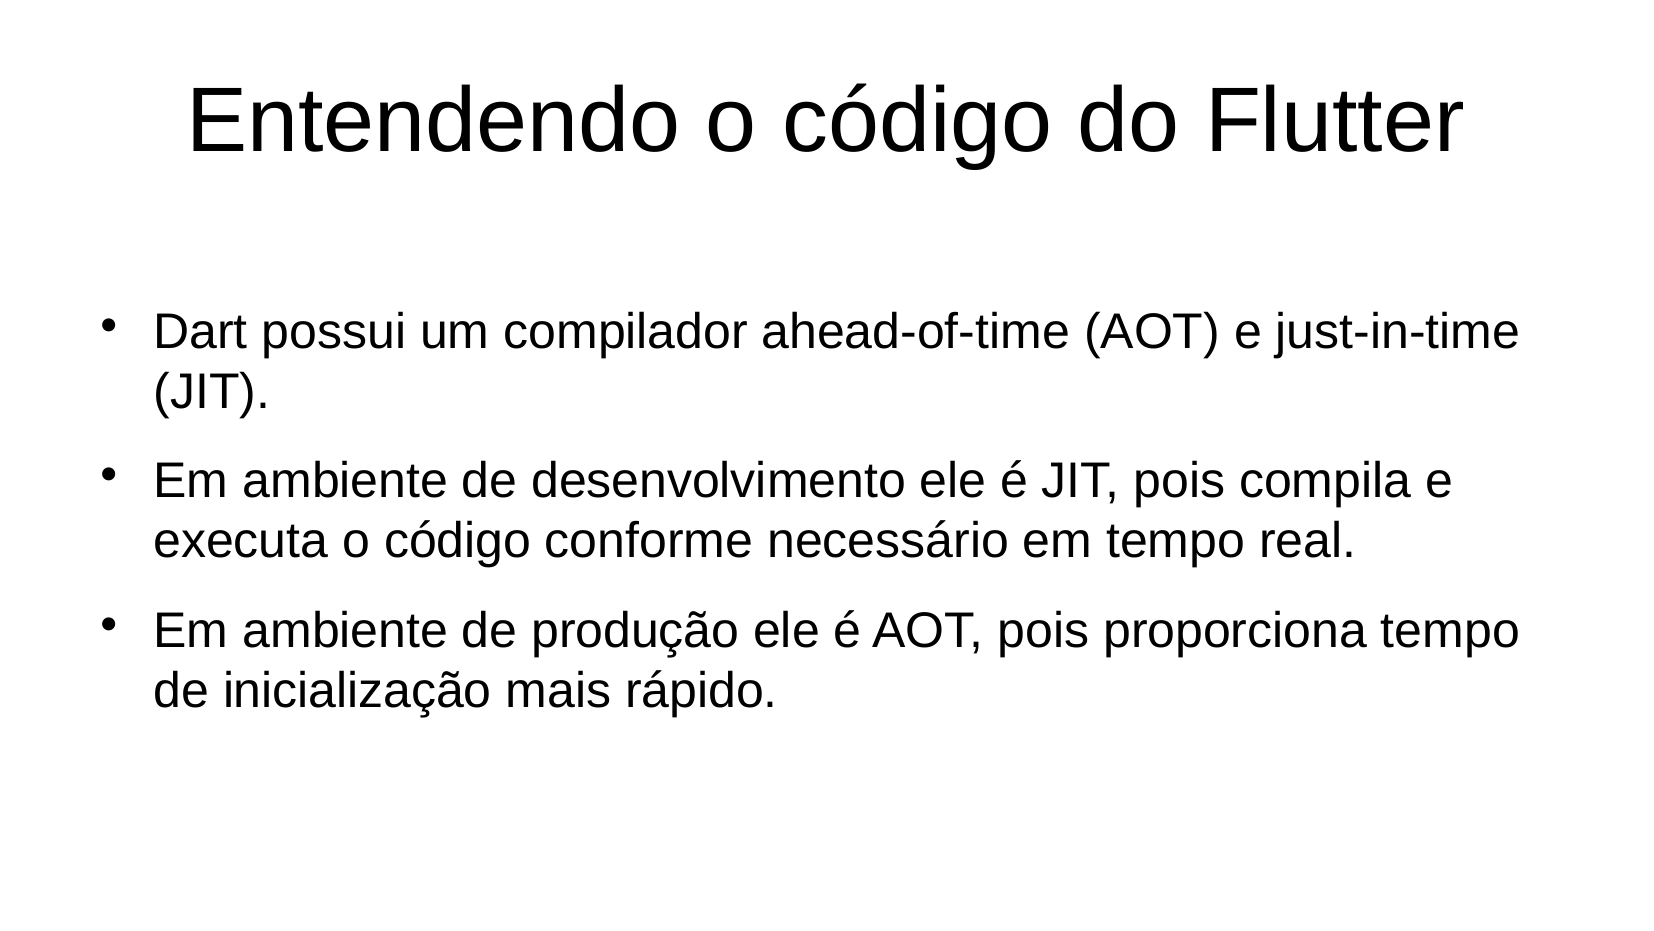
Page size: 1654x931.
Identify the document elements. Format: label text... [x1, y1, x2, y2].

text_box Entendendo o código do Flutter [82, 37, 1571, 193]
text_box Dart possui um compilador ahead-of-time (AOT) e just-in-time (JIT). Em ambiente de desenvolvimento ele é JIT, pois compila e executa o código conforme necessário em tempo real. Em ambiente de produção ele é AOT, pois proporciona tempo de inicialização mais rápido. [82, 223, 1571, 763]
